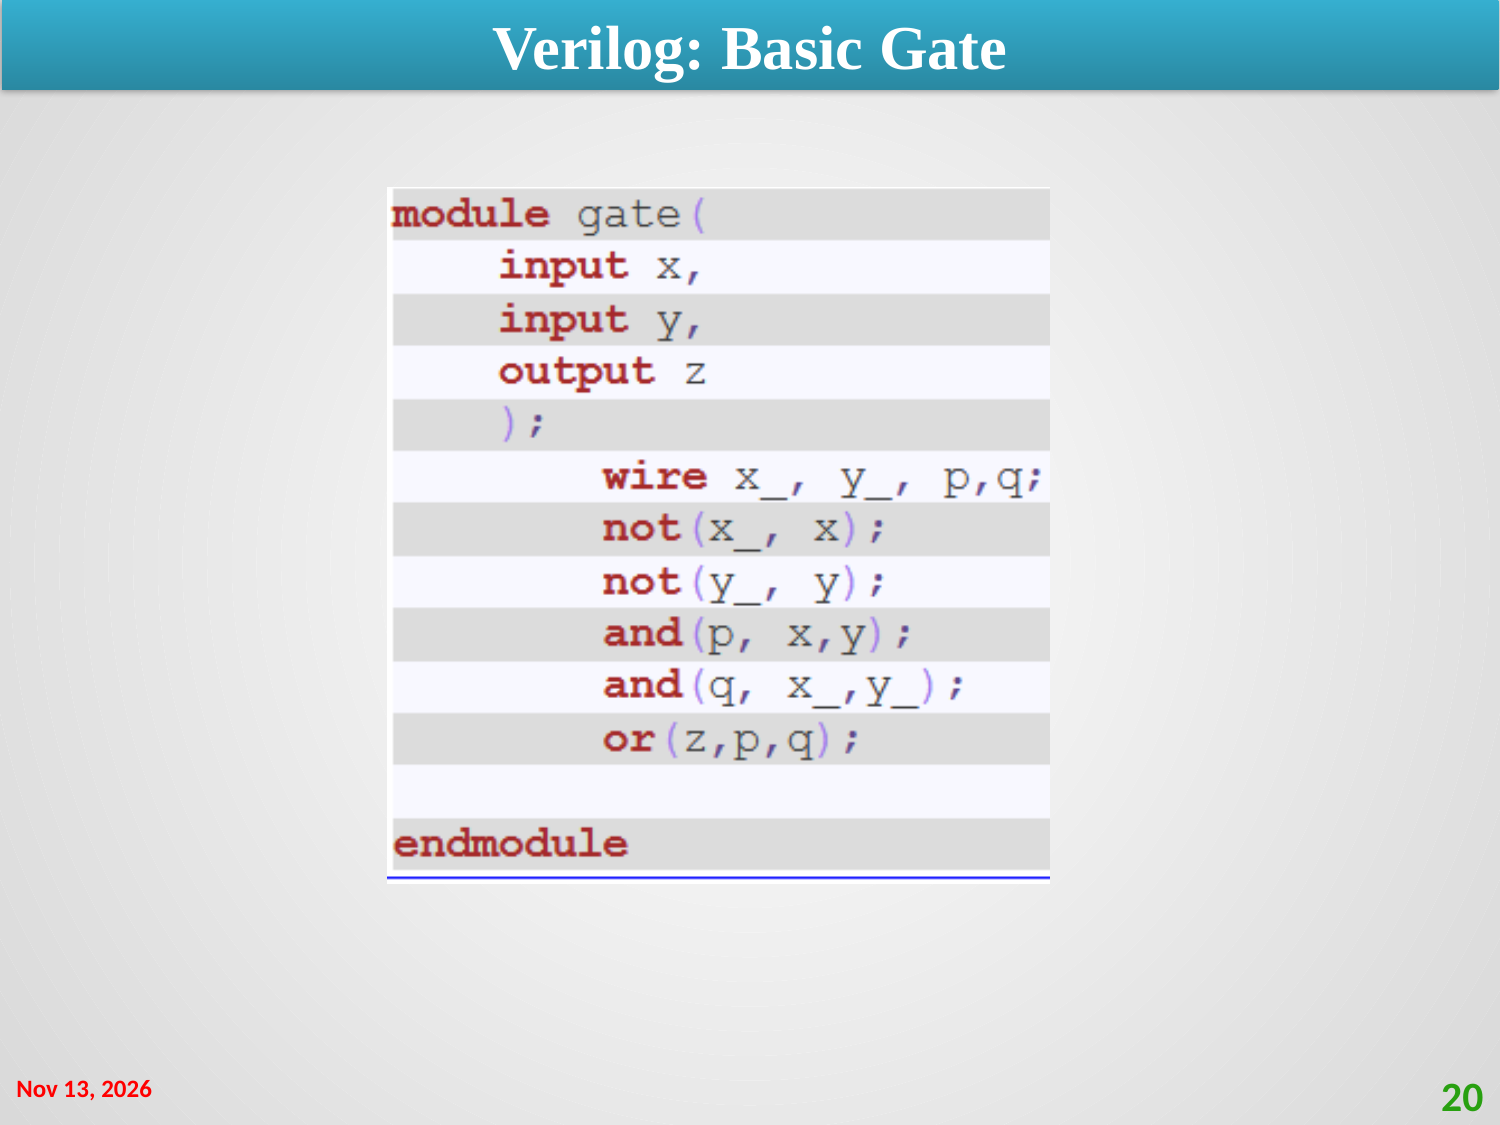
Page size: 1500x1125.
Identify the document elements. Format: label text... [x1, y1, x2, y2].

text_box Verilog: Basic Gate [2, 0, 1499, 90]
picture [387, 187, 1051, 884]
slide_number 6-Oct-21 [1, 1057, 352, 1118]
slide_number 20 [1148, 1065, 1499, 1125]
